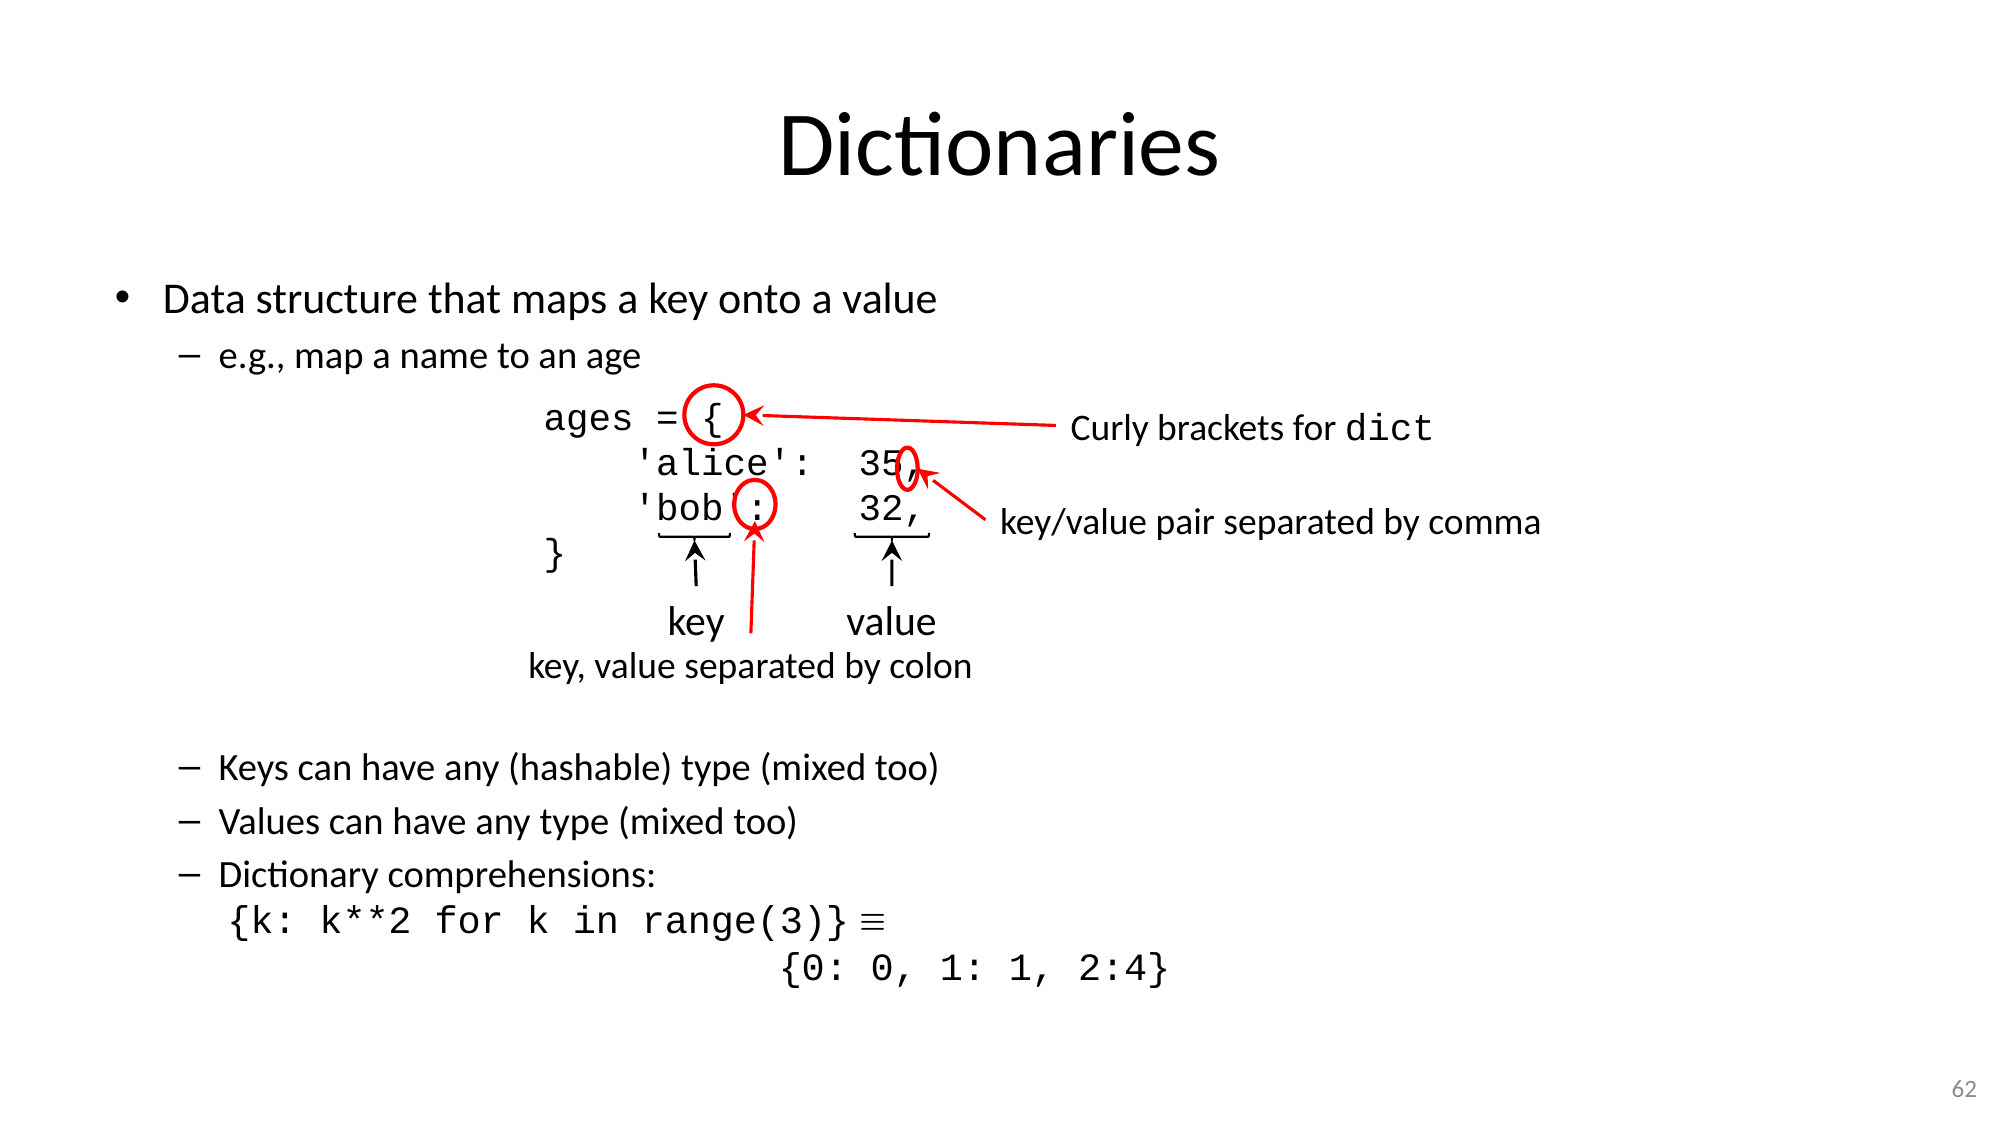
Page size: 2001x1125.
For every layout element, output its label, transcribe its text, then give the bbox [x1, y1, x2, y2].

text_box ages = { 'alice': 35, 'bob': 32, } [528, 385, 891, 478]
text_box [896, 447, 1561, 551]
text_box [684, 385, 1453, 457]
slide_number 62 [1525, 1057, 1993, 1118]
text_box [510, 479, 992, 695]
title Dictionaries [99, 45, 1900, 233]
list Data structure that maps a key onto a value e.g., map a name to an age Keys can have any (hashable) type (mixed too) Values can have any type (mixed too) Dictionary comprehensions: {k: k**2 for k in range(3)}  {0: 0, 1: 1, 2:4} [99, 262, 1900, 1005]
